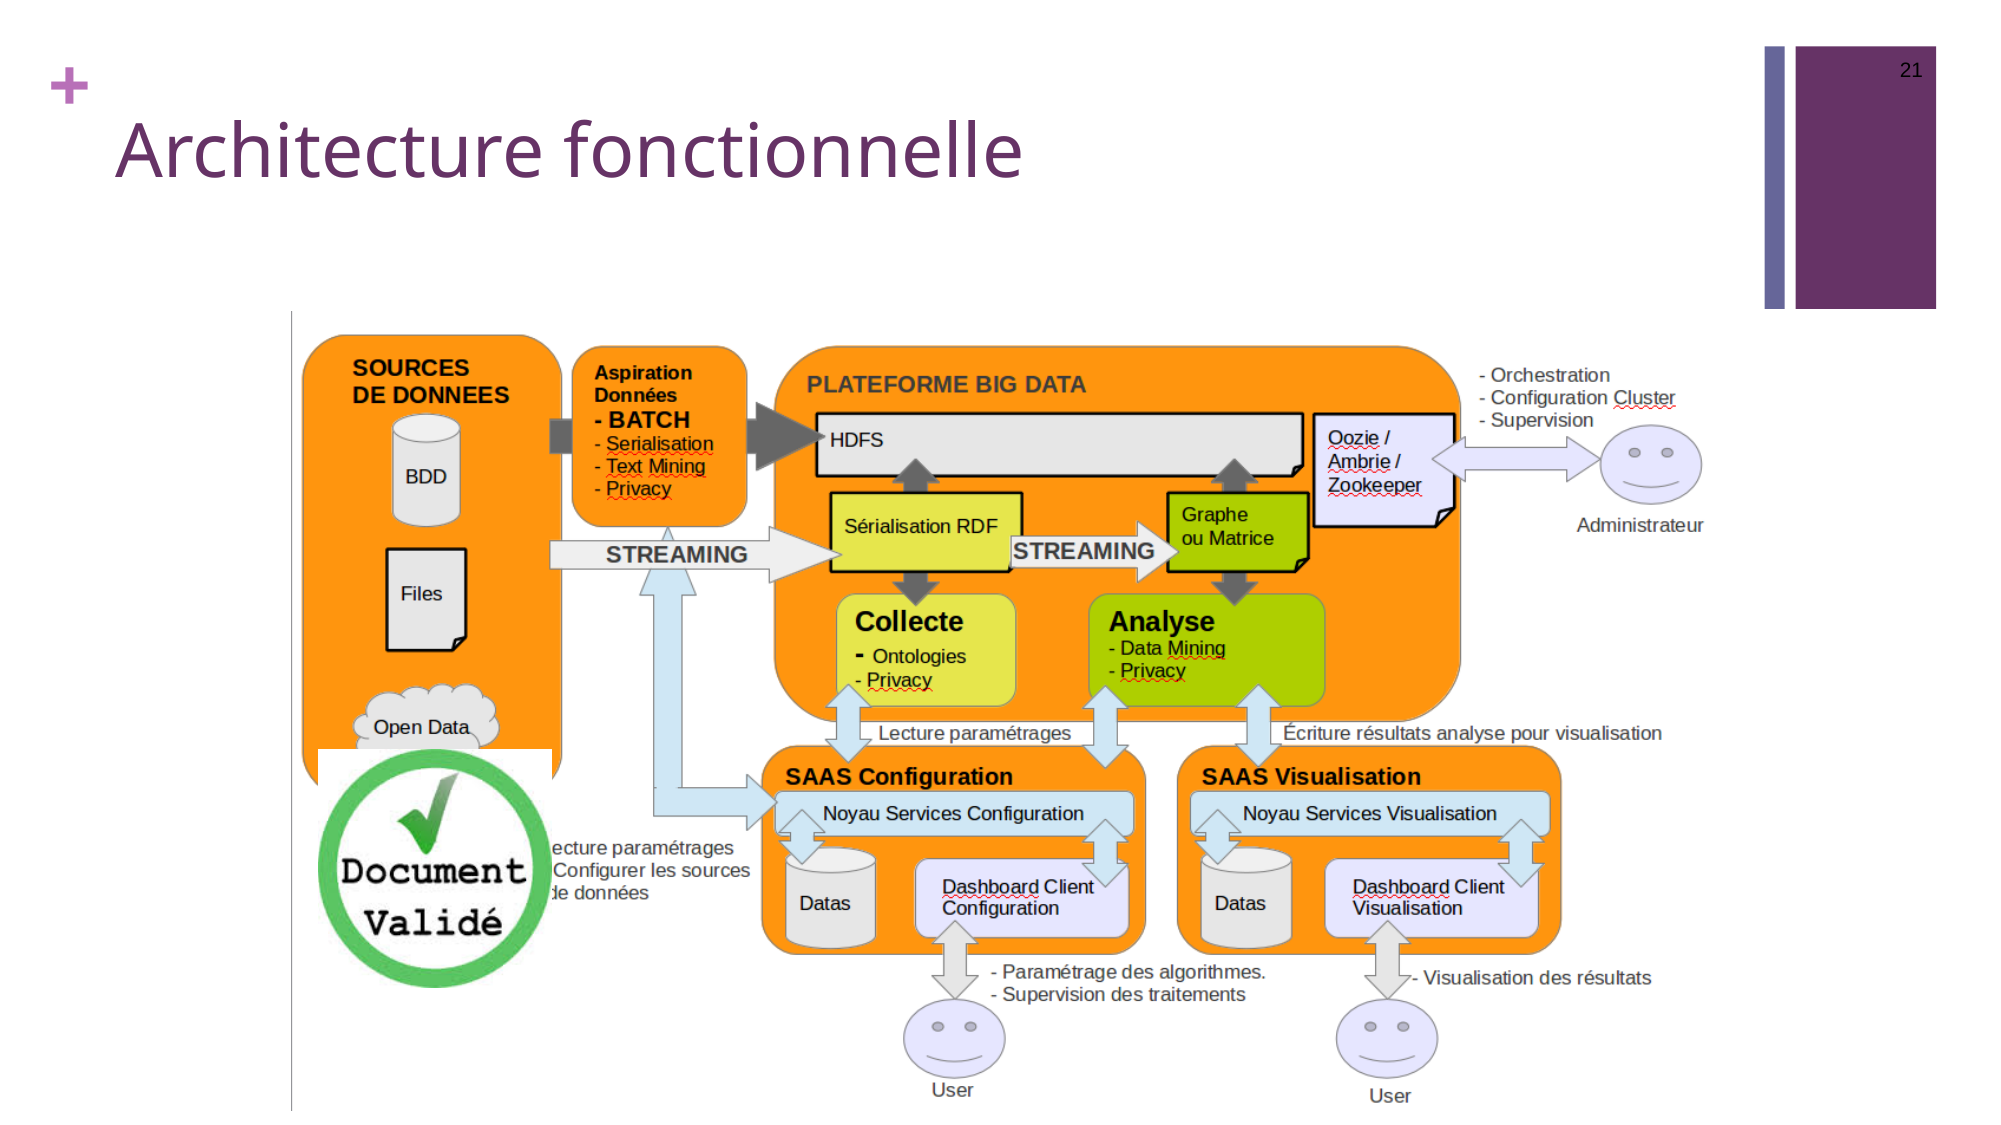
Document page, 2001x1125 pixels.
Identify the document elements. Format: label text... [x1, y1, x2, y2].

text_box Architecture fonctionnelle [100, 94, 1751, 359]
slide_number 21 [1816, 39, 1938, 100]
picture [290, 311, 1710, 1111]
